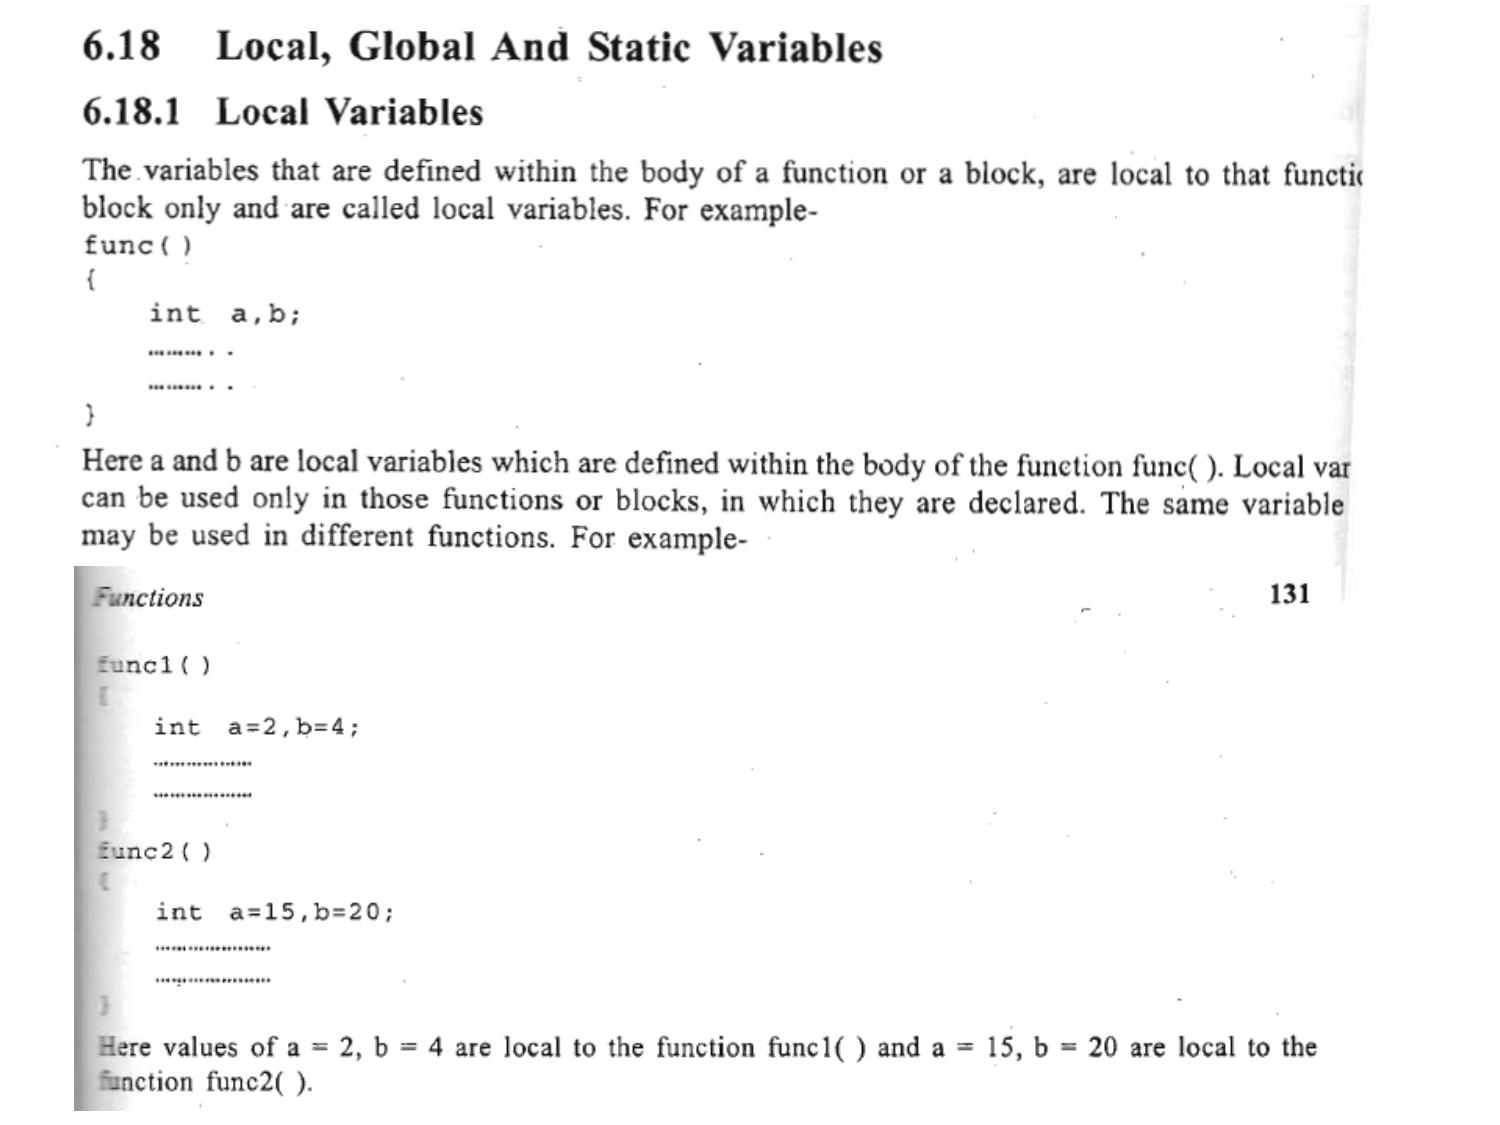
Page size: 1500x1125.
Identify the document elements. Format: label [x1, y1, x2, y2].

picture [40, 4, 1378, 1112]
